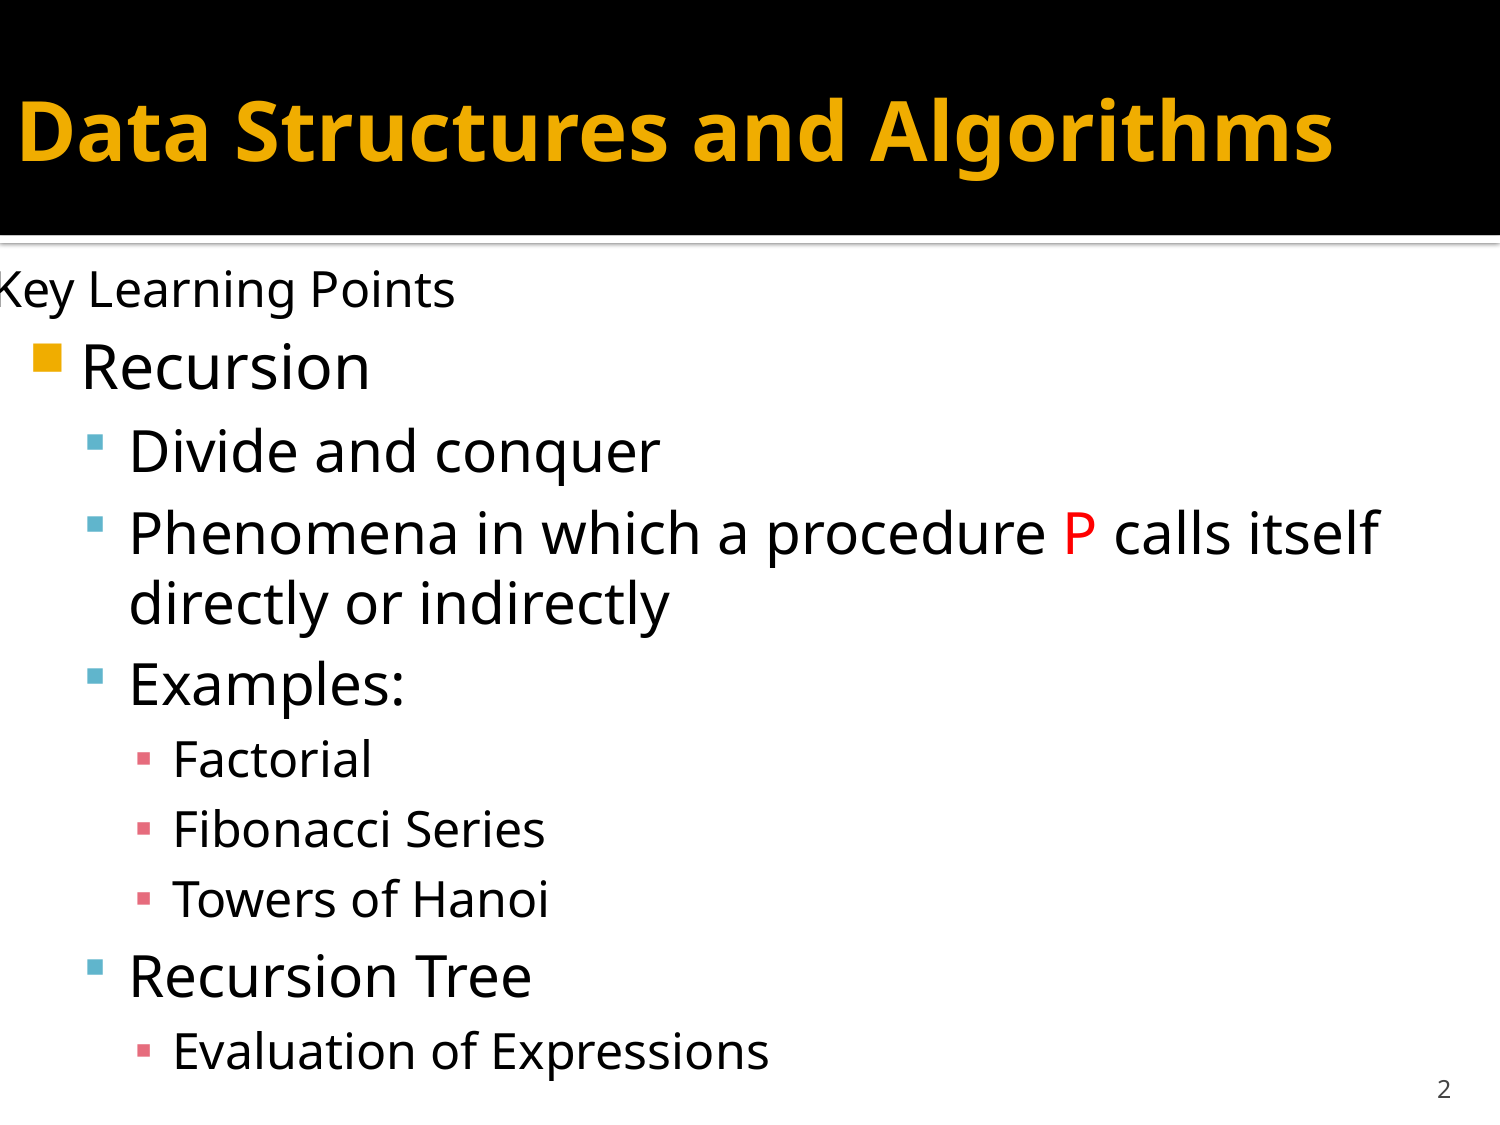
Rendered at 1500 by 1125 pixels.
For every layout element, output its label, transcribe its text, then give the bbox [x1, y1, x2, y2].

text_box Key Learning Points [0, 249, 472, 325]
slide_number 2 [1345, 1062, 1467, 1108]
list Recursion Divide and conquer Phenomena in which a procedure P calls itself directly or indirectly Examples: Factorial Fibonacci Series Towers of Hanoi Recursion Tree Evaluation of Expressions [0, 312, 1500, 1125]
title Data Structures and Algorithms [0, 25, 1500, 231]
